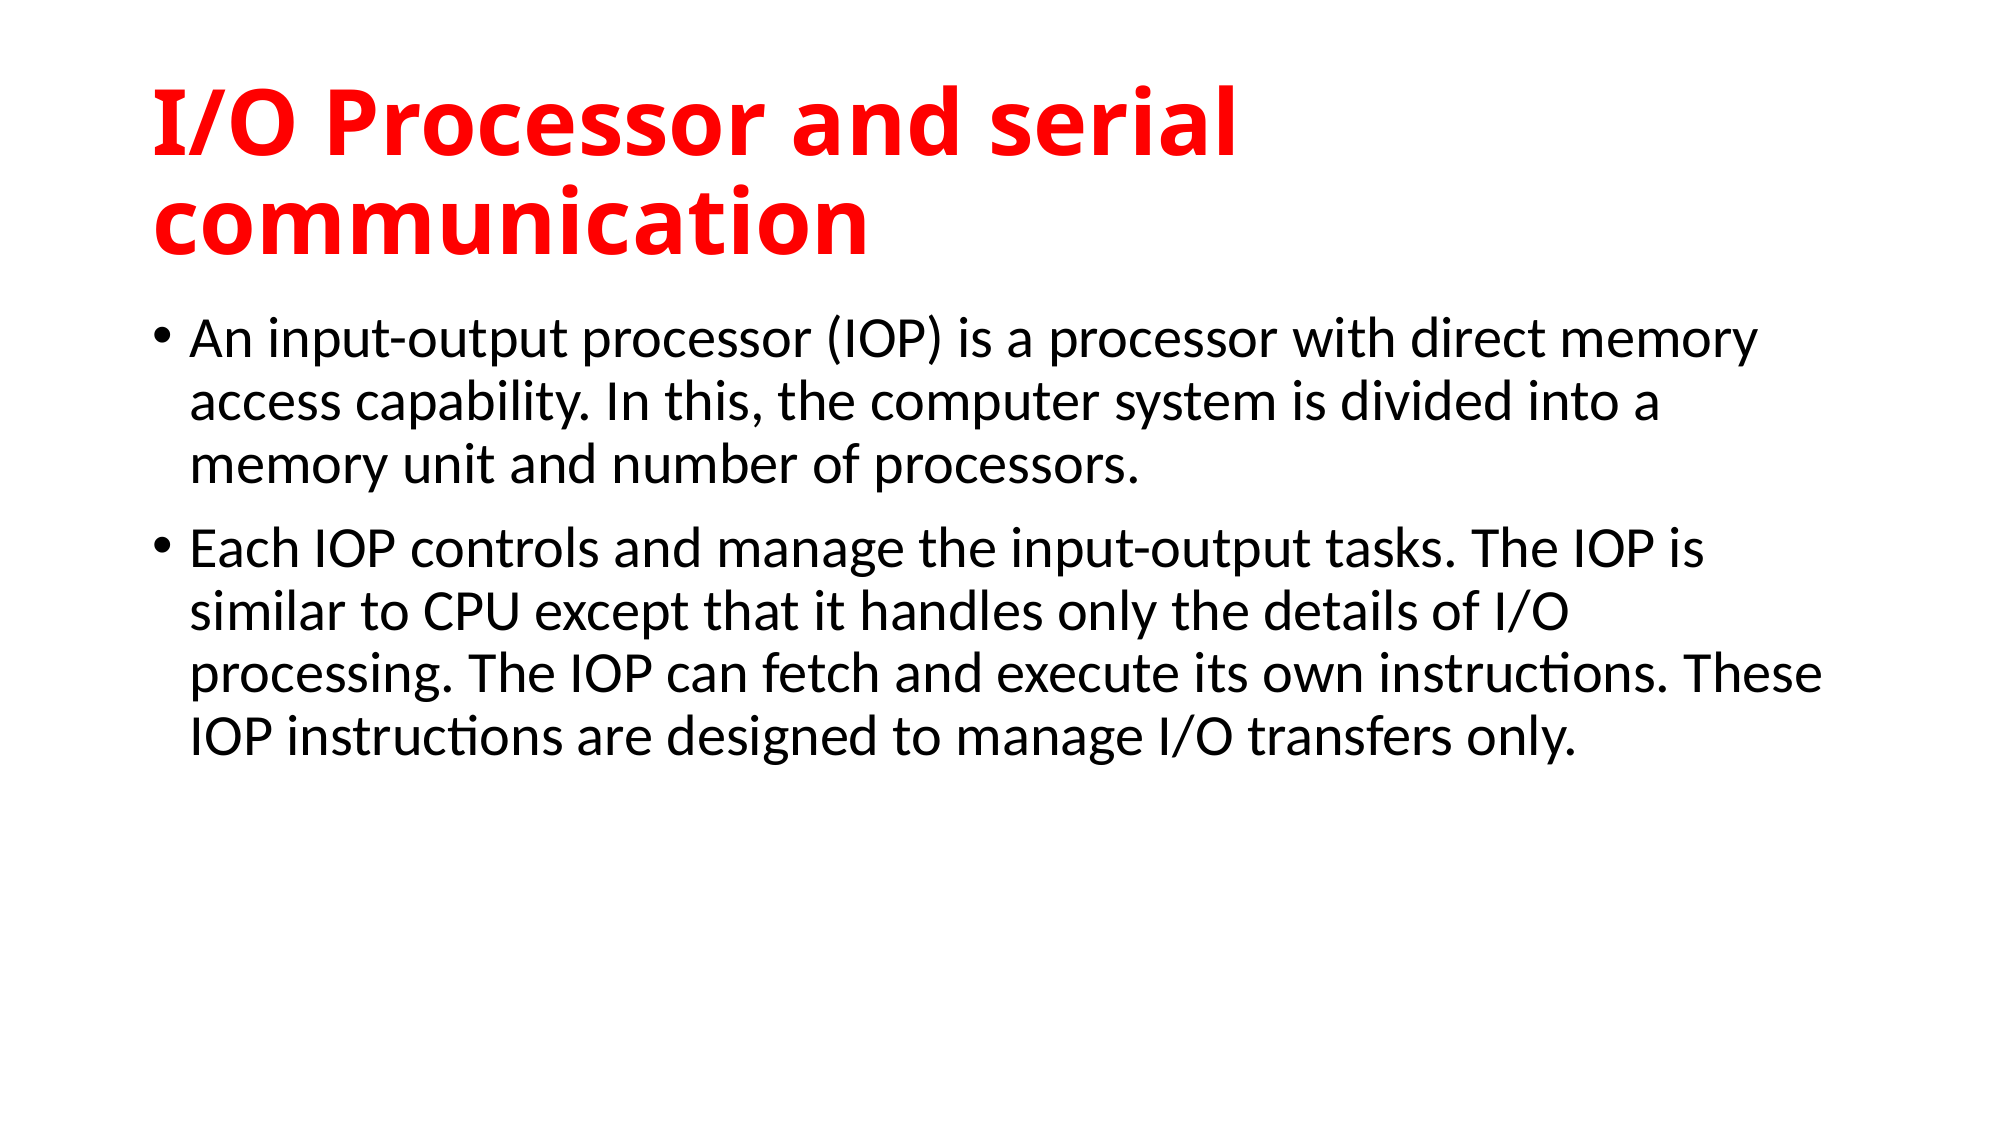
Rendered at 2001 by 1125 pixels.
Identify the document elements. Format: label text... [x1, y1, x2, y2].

list An input-output processor (IOP) is a processor with direct memory access capability. In this, the computer system is divided into a memory unit and number of processors. Each IOP controls and manage the input-output tasks. The IOP is similar to CPU except that it handles only the details of I/O processing. The IOP can fetch and execute its own instructions. These IOP instructions are designed to manage I/O transfers only. [137, 299, 1863, 1014]
title I/O Processor and serial communication [137, 66, 1863, 285]
